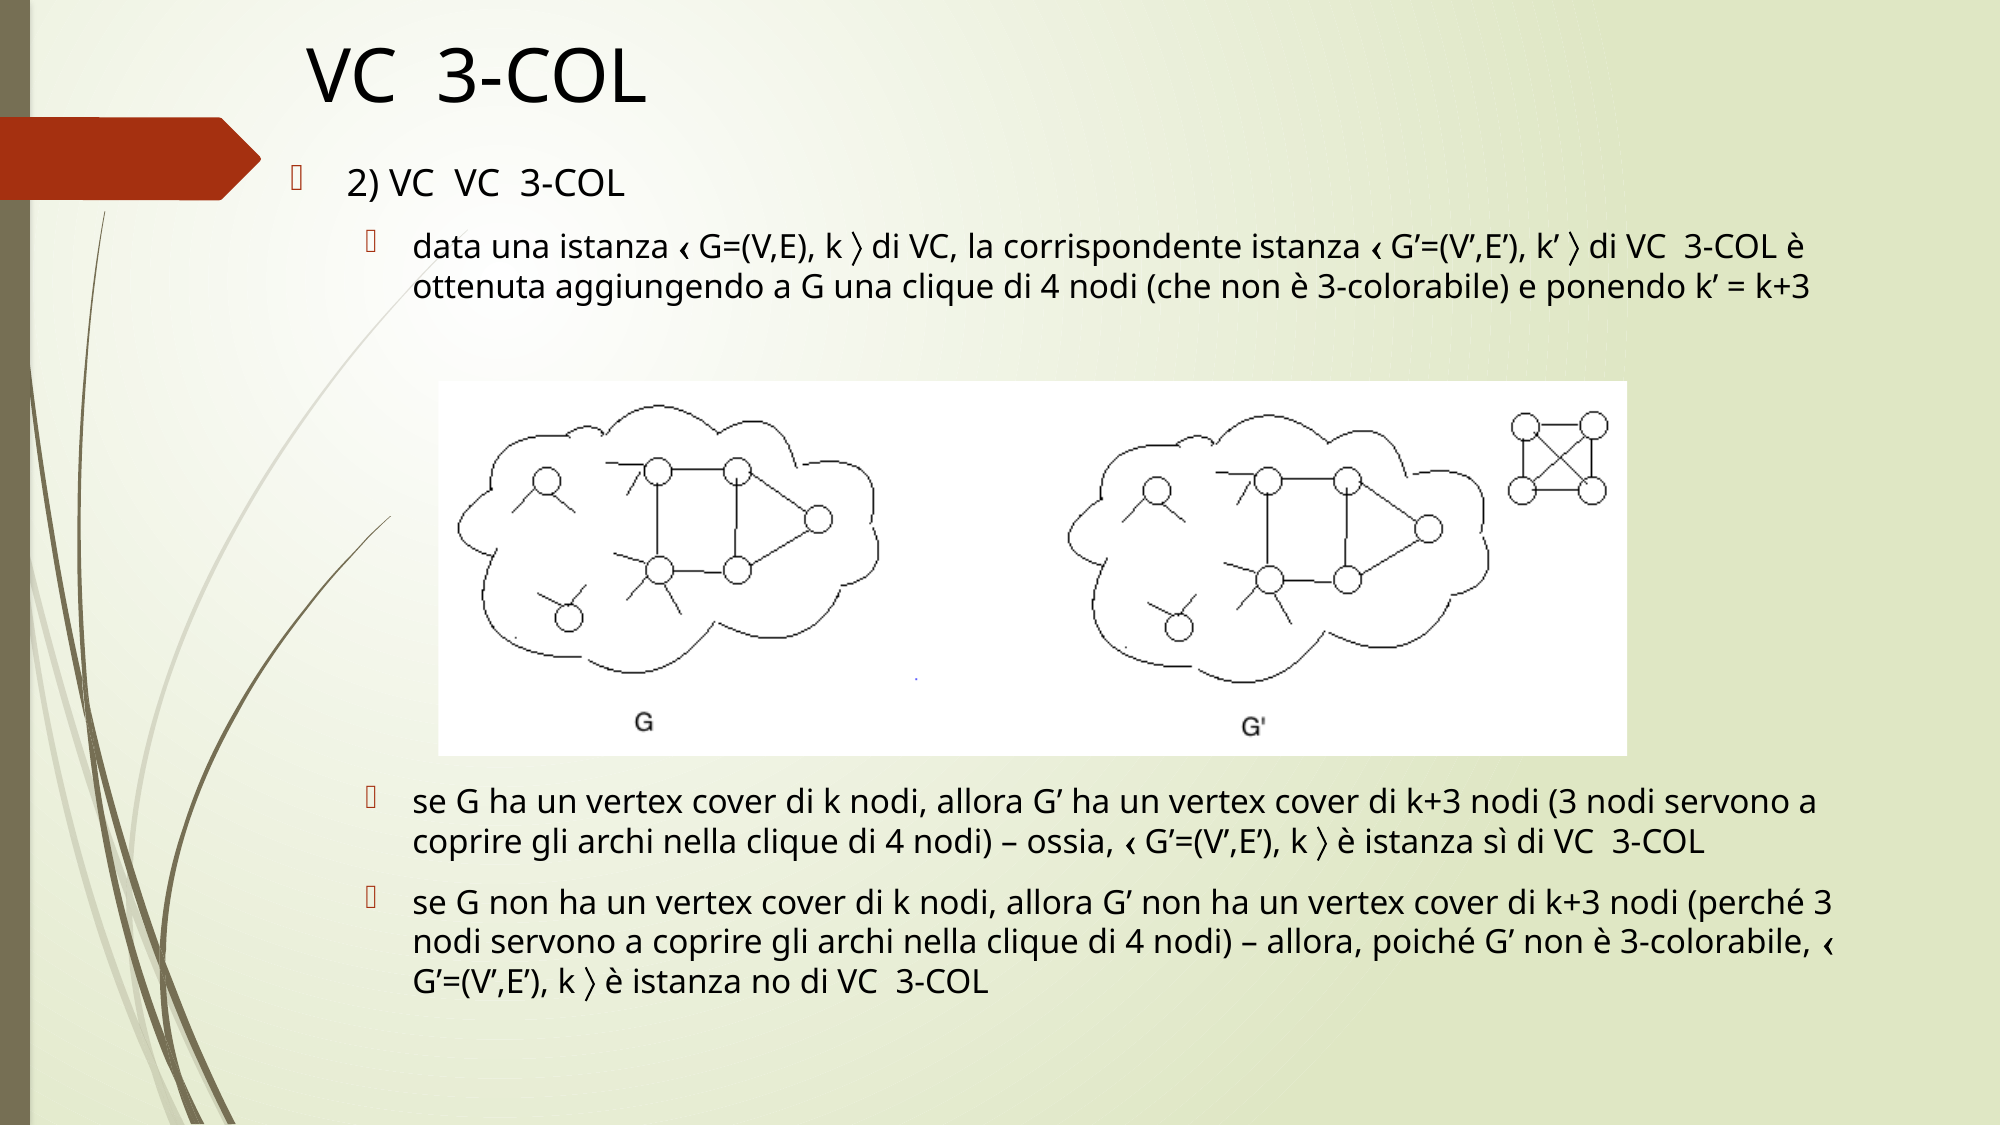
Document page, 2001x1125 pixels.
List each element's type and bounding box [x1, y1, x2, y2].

picture [437, 381, 1628, 757]
